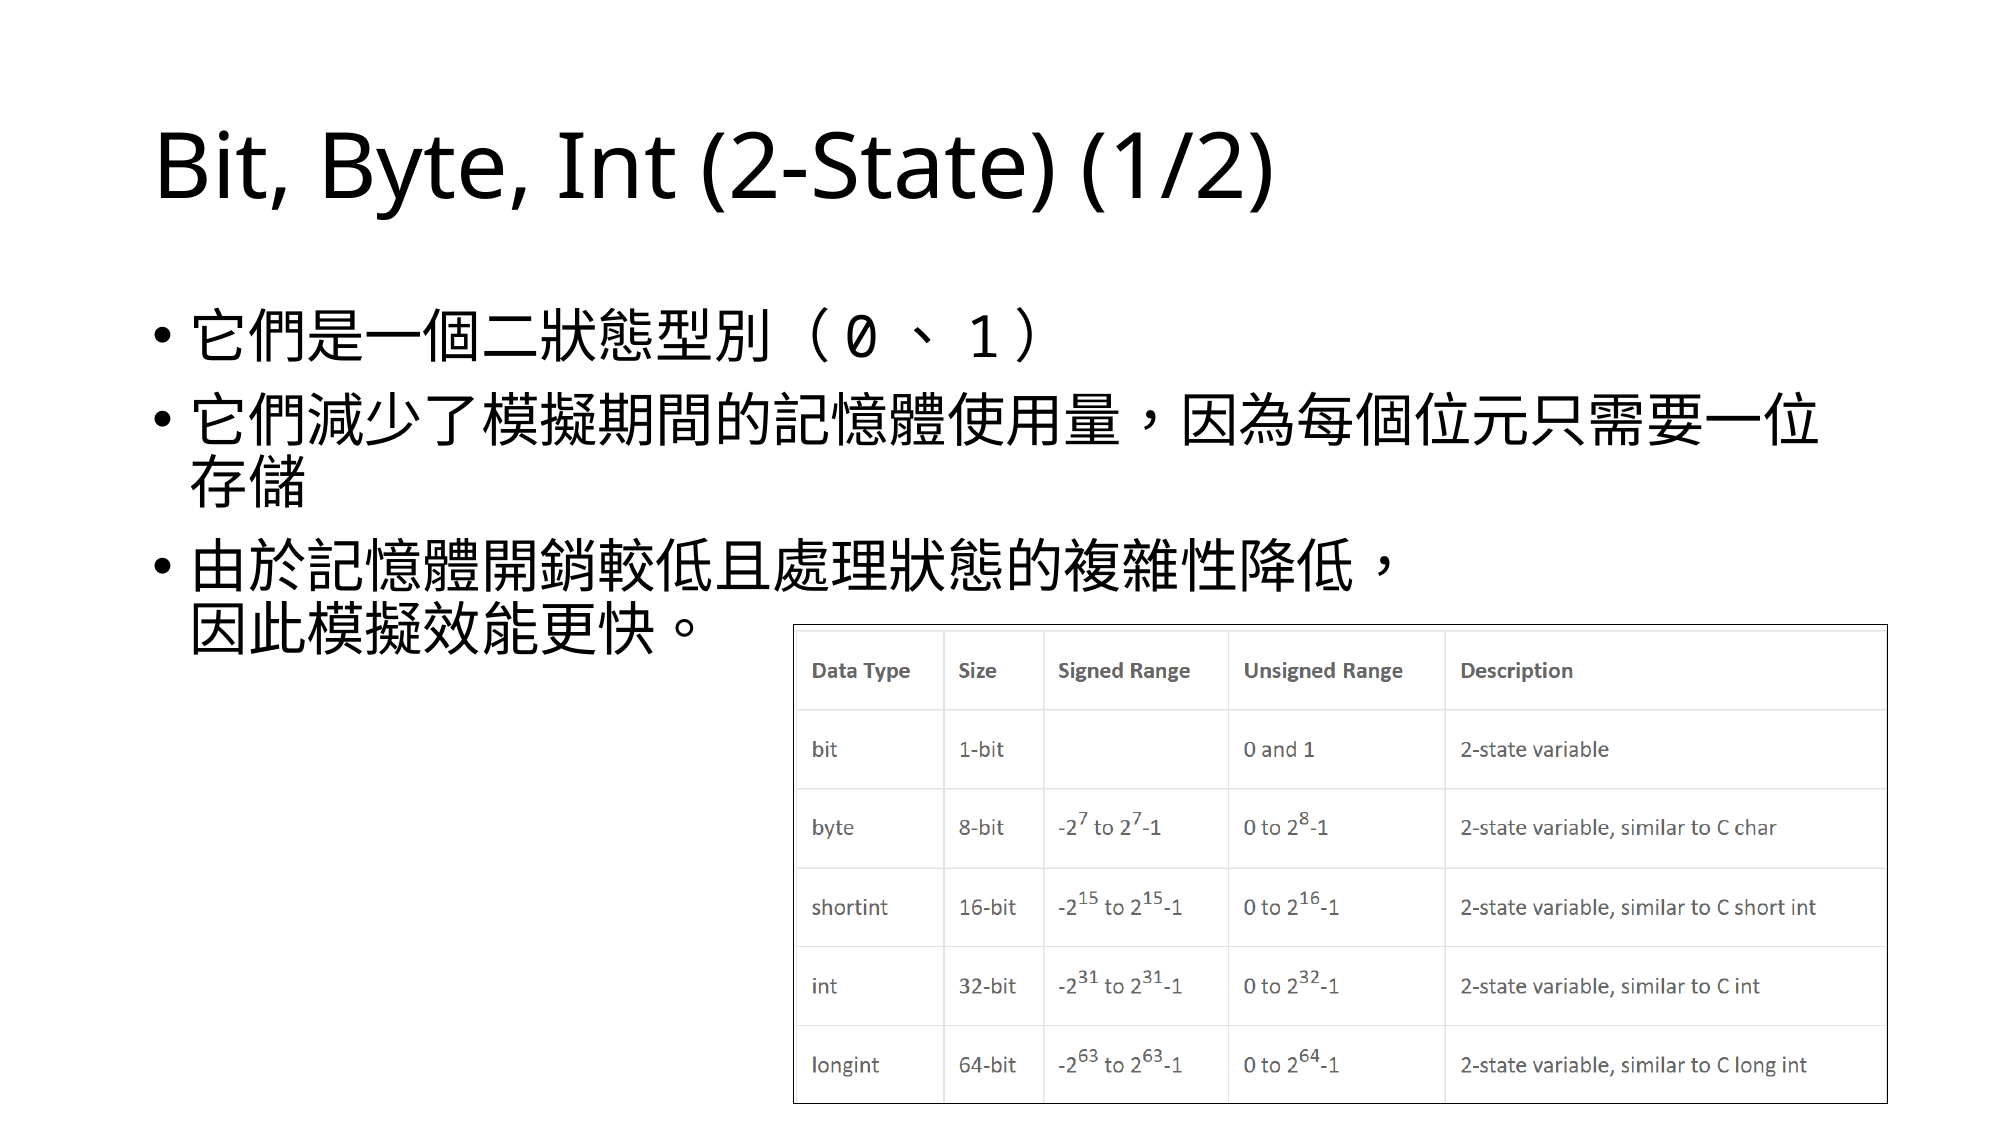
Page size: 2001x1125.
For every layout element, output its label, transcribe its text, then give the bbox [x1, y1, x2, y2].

picture [793, 623, 1888, 1105]
title Bit, Byte, Int (2-State) (1/2) [137, 59, 1863, 278]
list 它們是一個二狀態型別（0、1） 它們減少了模擬期間的記憶體使用量，因為每個位元只需要一位存儲 由於記憶體開銷較低且處理狀態的複雜性降低， 因此模擬效能更快。 [137, 299, 1863, 1014]
